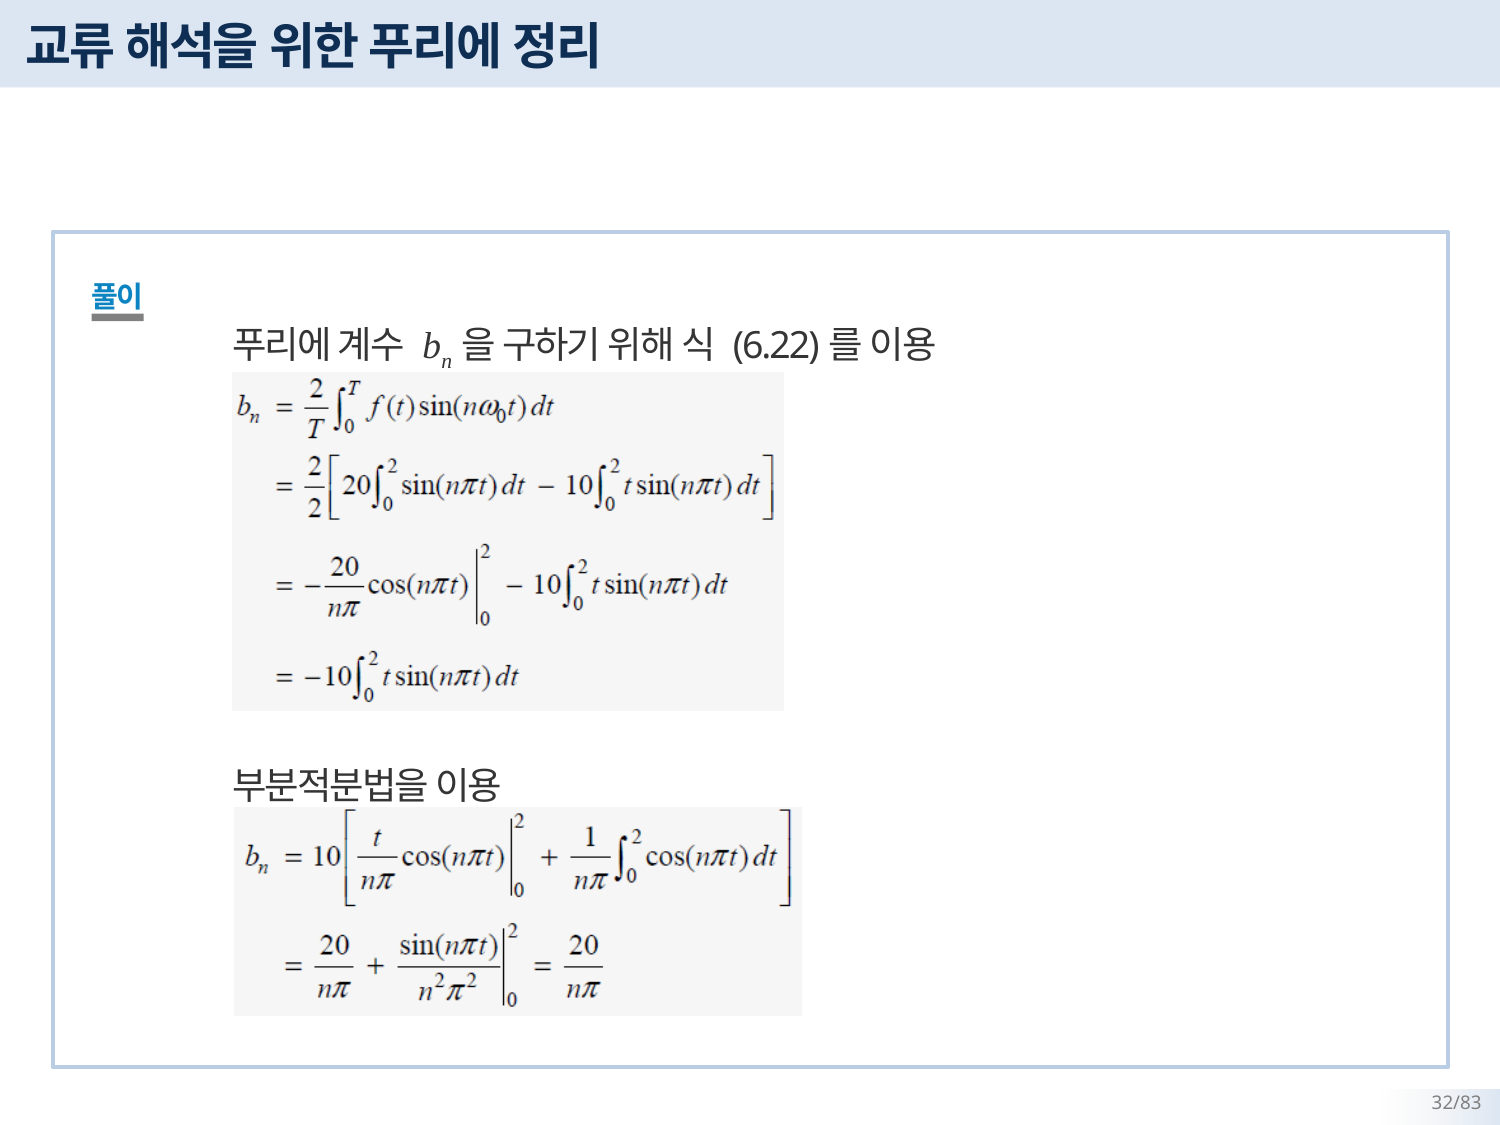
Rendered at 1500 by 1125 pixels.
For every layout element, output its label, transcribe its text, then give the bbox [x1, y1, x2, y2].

title 교류 해석을 위한 푸리에 정리 [10, 5, 1288, 84]
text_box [52, 231, 1449, 1068]
